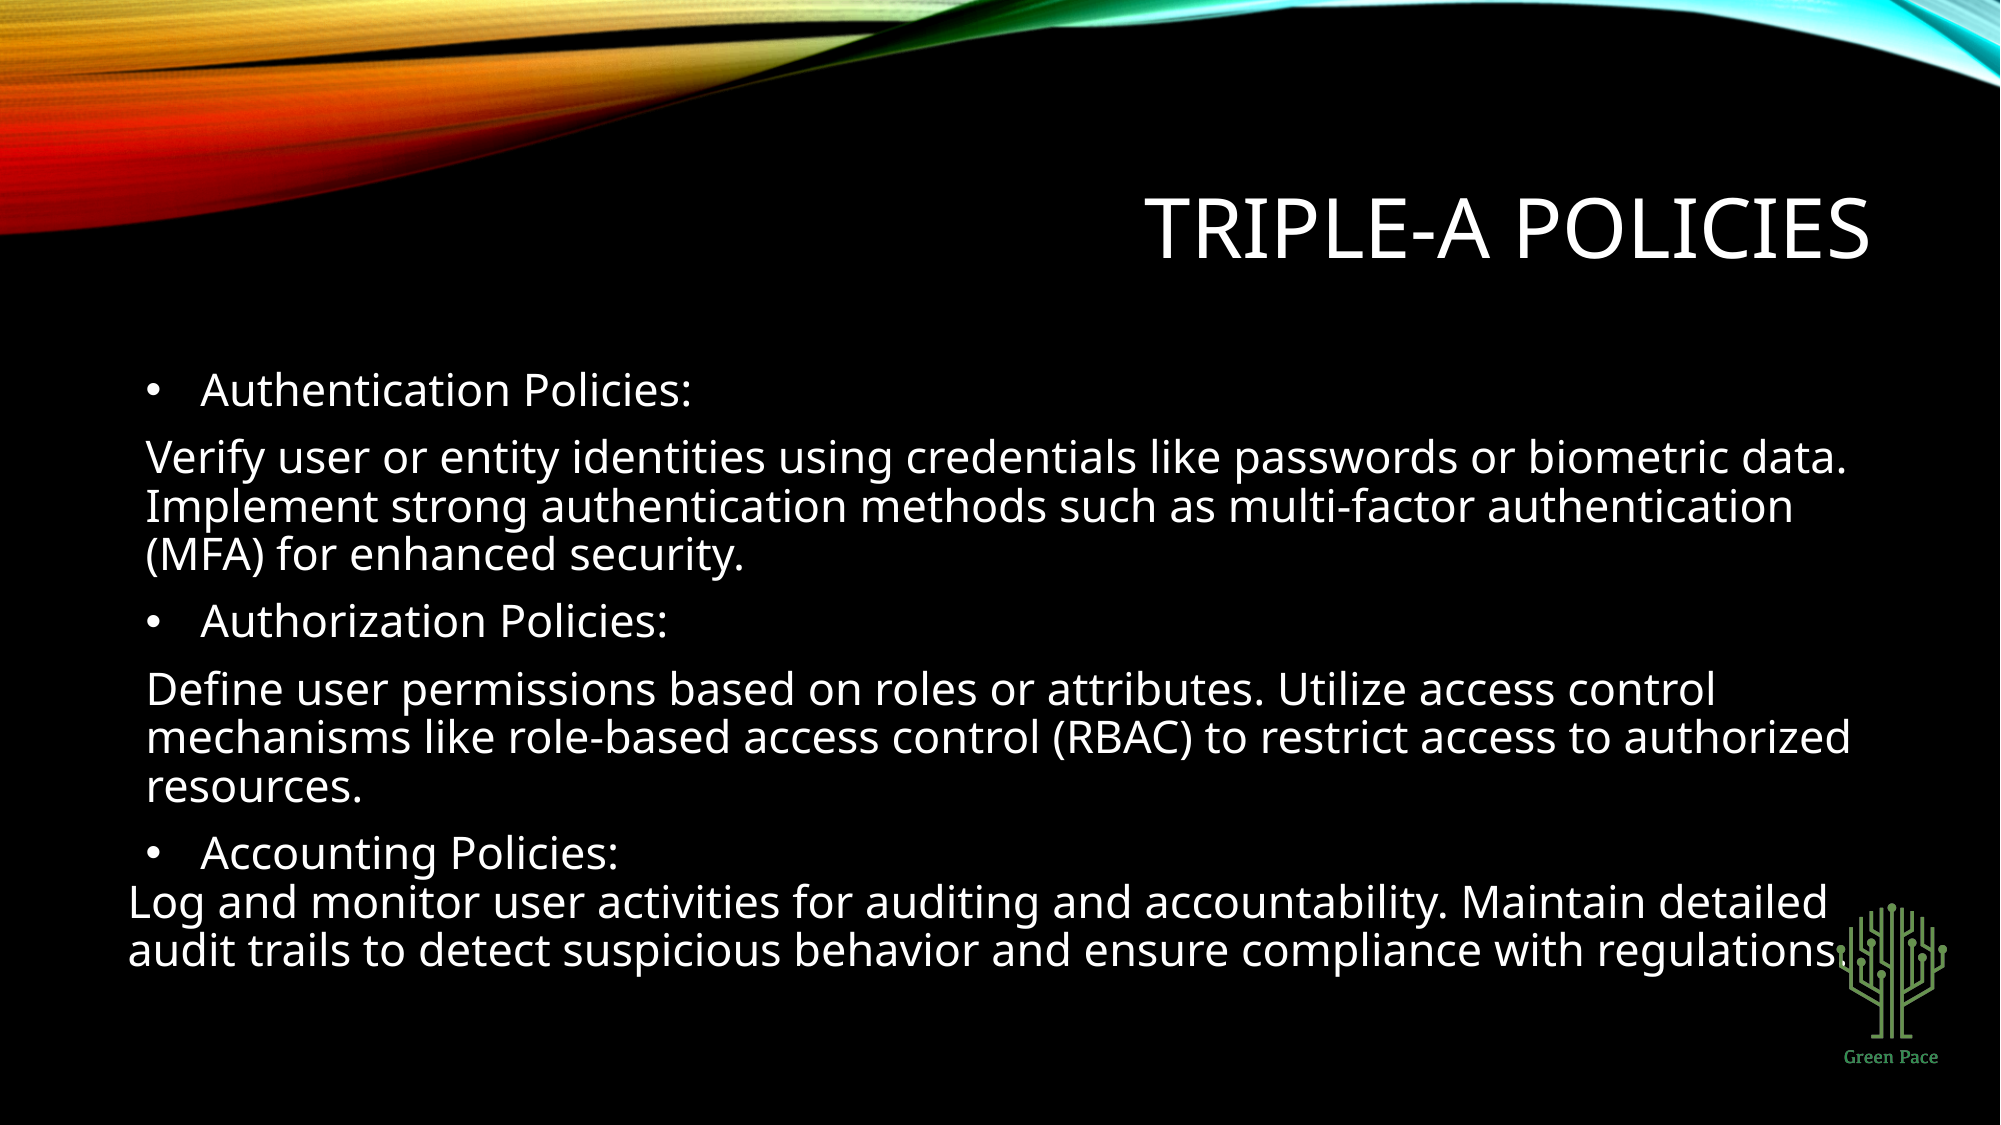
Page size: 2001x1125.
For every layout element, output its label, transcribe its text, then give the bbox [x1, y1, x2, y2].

list Authentication Policies: Verify user or entity identities using credentials like passwords or biometric data. Implement strong authentication methods such as multi-factor authentication (MFA) for enhanced security. Authorization Policies: Define user permissions based on roles or attributes. Utilize access control mechanisms like role-based access control (RBAC) to restrict access to authorized resources. Accounting Policies: Log and monitor user activities for auditing and accountability. Maintain detailed audit trails to detect suspicious behavior and ensure compliance with regulations. [112, 360, 1888, 1021]
picture [1817, 892, 1964, 1082]
picture [0, 0, 2000, 237]
title TRIPLE-A POLICIES [474, 125, 1888, 338]
